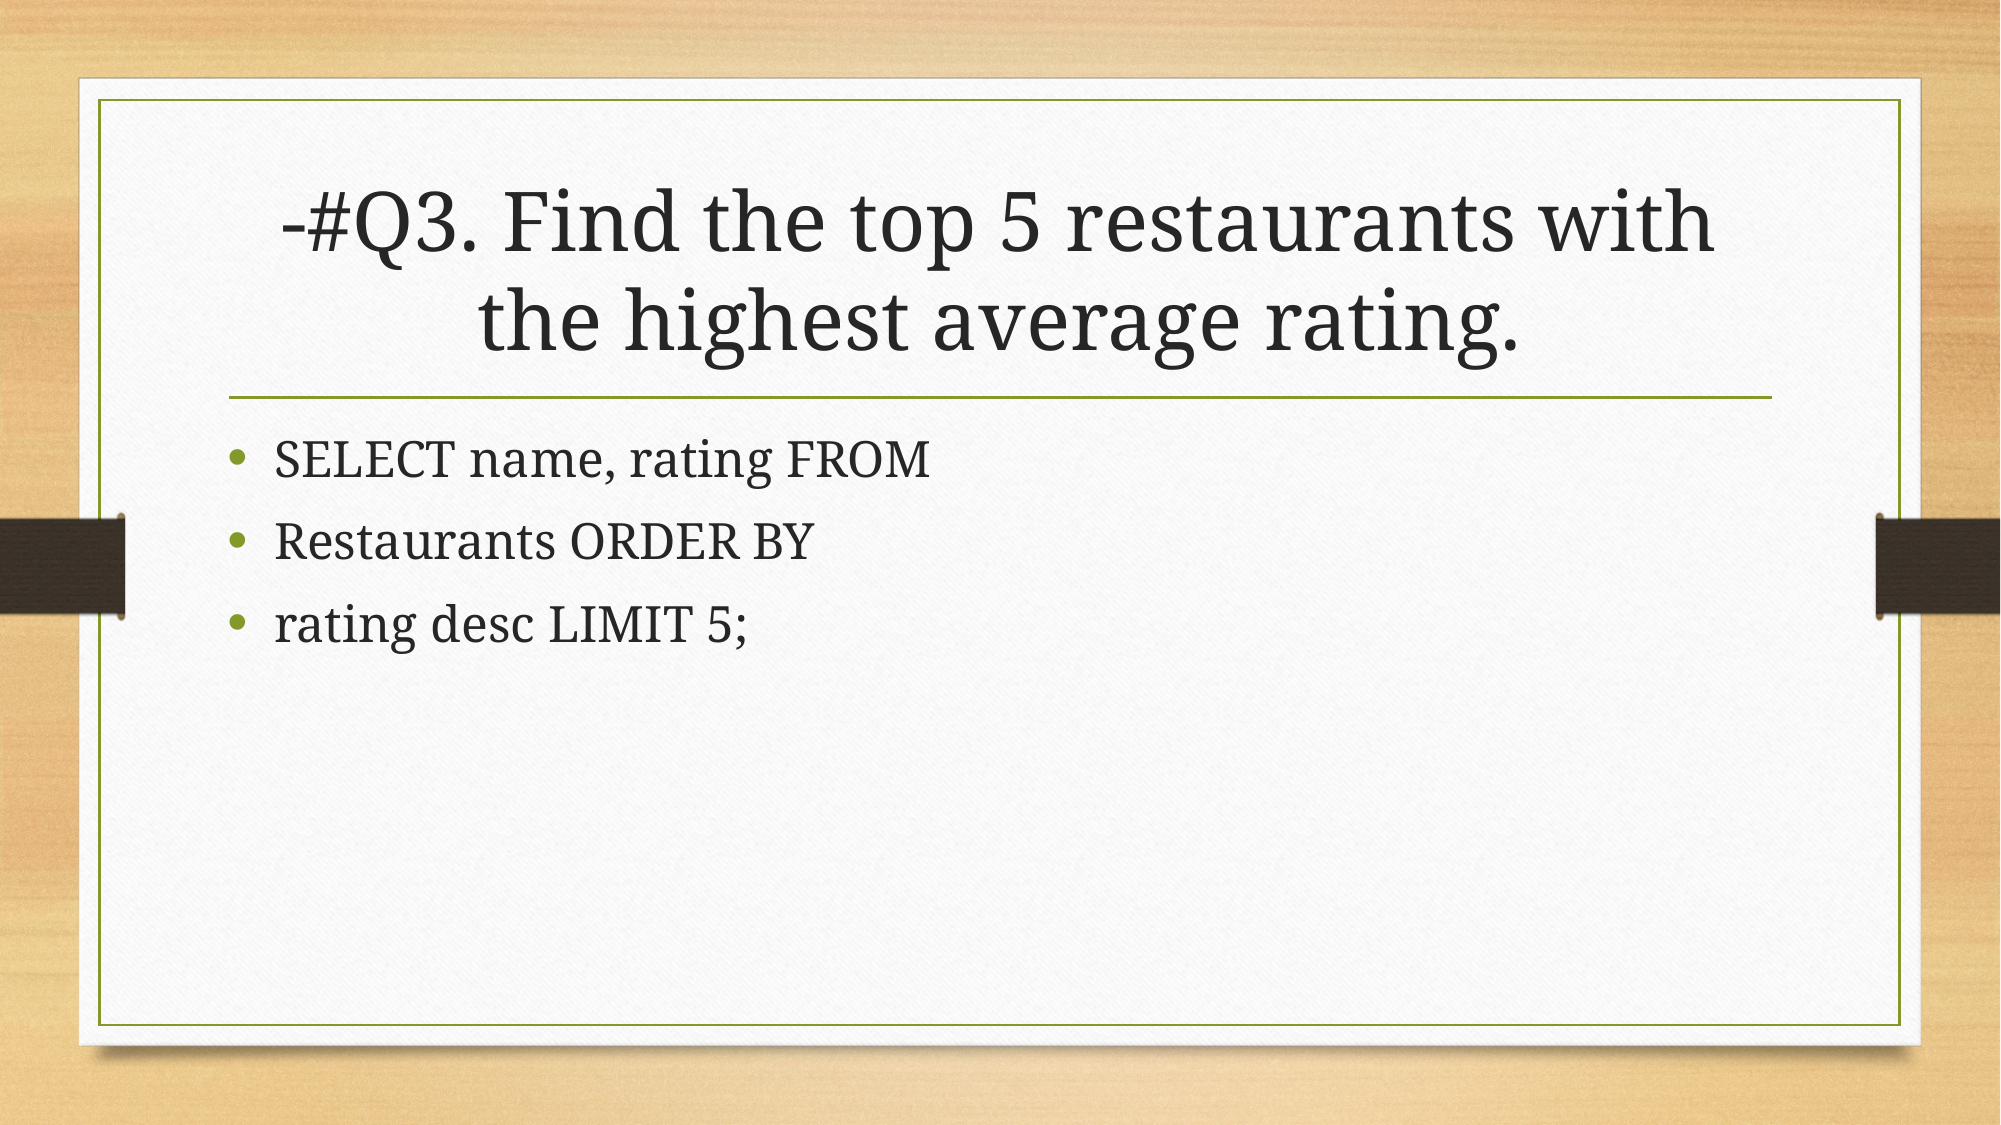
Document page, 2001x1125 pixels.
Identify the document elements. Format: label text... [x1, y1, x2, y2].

picture [0, 0, 2001, 1125]
title -#Q3. Find the top 5 restaurants with the highest average rating. [212, 161, 1788, 375]
list SELECT name, rating FROM Restaurants ORDER BY rating desc LIMIT 5; [212, 419, 1788, 964]
